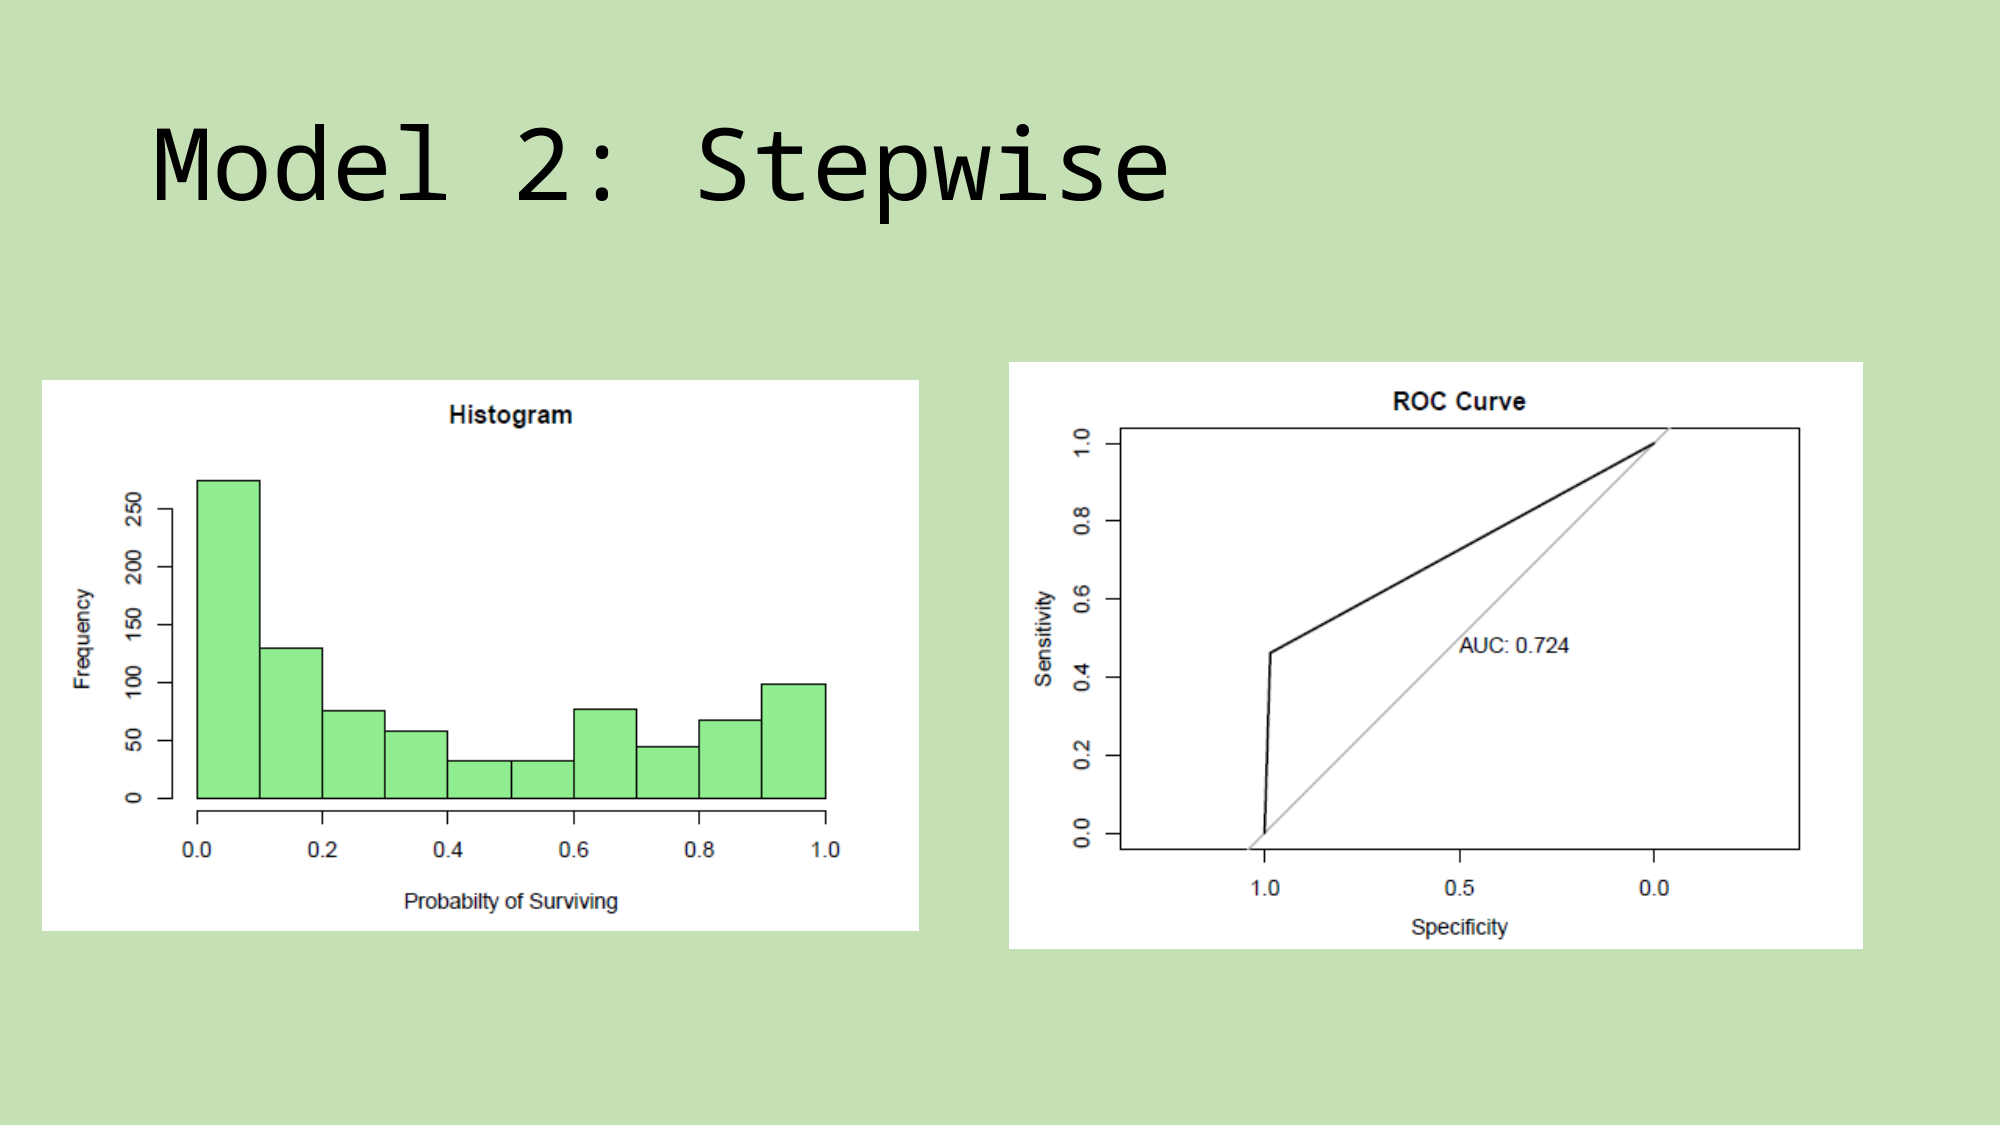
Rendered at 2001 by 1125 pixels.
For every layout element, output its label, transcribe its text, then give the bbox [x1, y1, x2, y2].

picture [42, 380, 920, 931]
picture [1008, 362, 1863, 949]
text_box Model 2: Stepwise [137, 59, 1863, 278]
